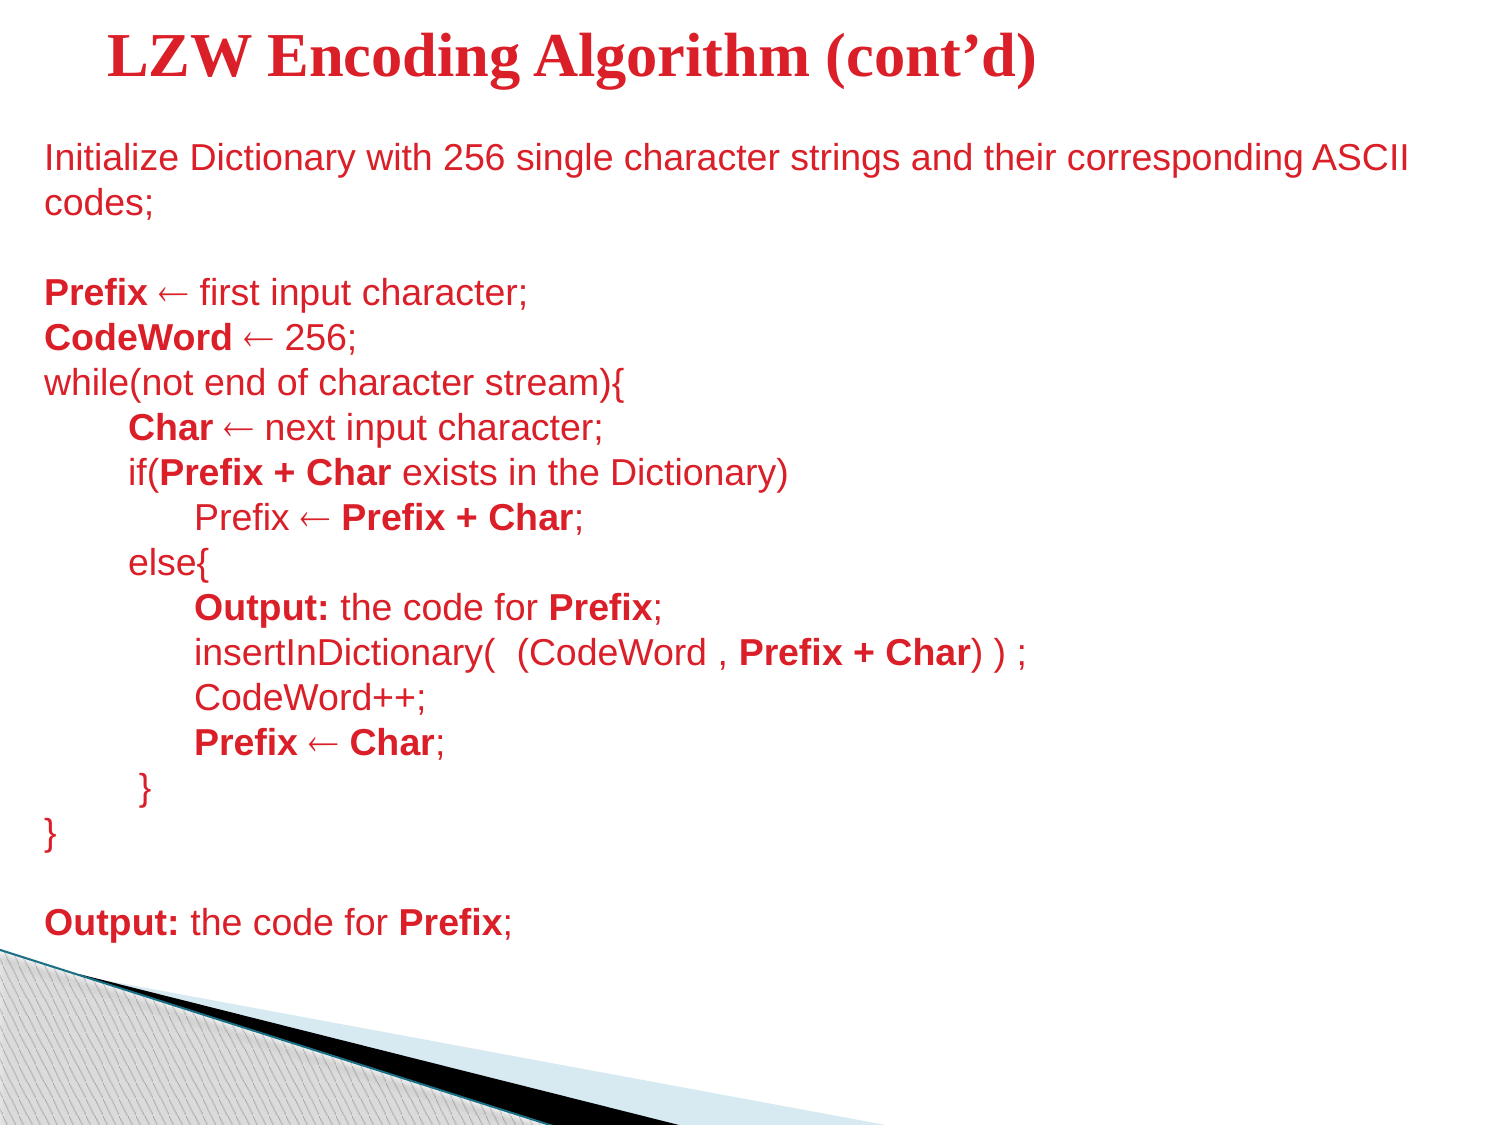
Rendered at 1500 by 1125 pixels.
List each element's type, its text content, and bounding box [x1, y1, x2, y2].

title LZW Encoding Algorithm (cont’d) [76, 0, 1427, 104]
text_box Initialize Dictionary with 256 single character strings and their corresponding ASCII codes; Prefix  first input character; CodeWord  256; while(not end of character stream){ Char  next input character; if(Prefix + Char exists in the Dictionary) Prefix  Prefix + Char; else{ Output: the code for Prefix; insertInDictionary( (CodeWord , Prefix + Char) ) ; CodeWord++; Prefix  Char; } } Output: the code for Prefix; [29, 125, 1471, 951]
list [75, 951, 1425, 1071]
